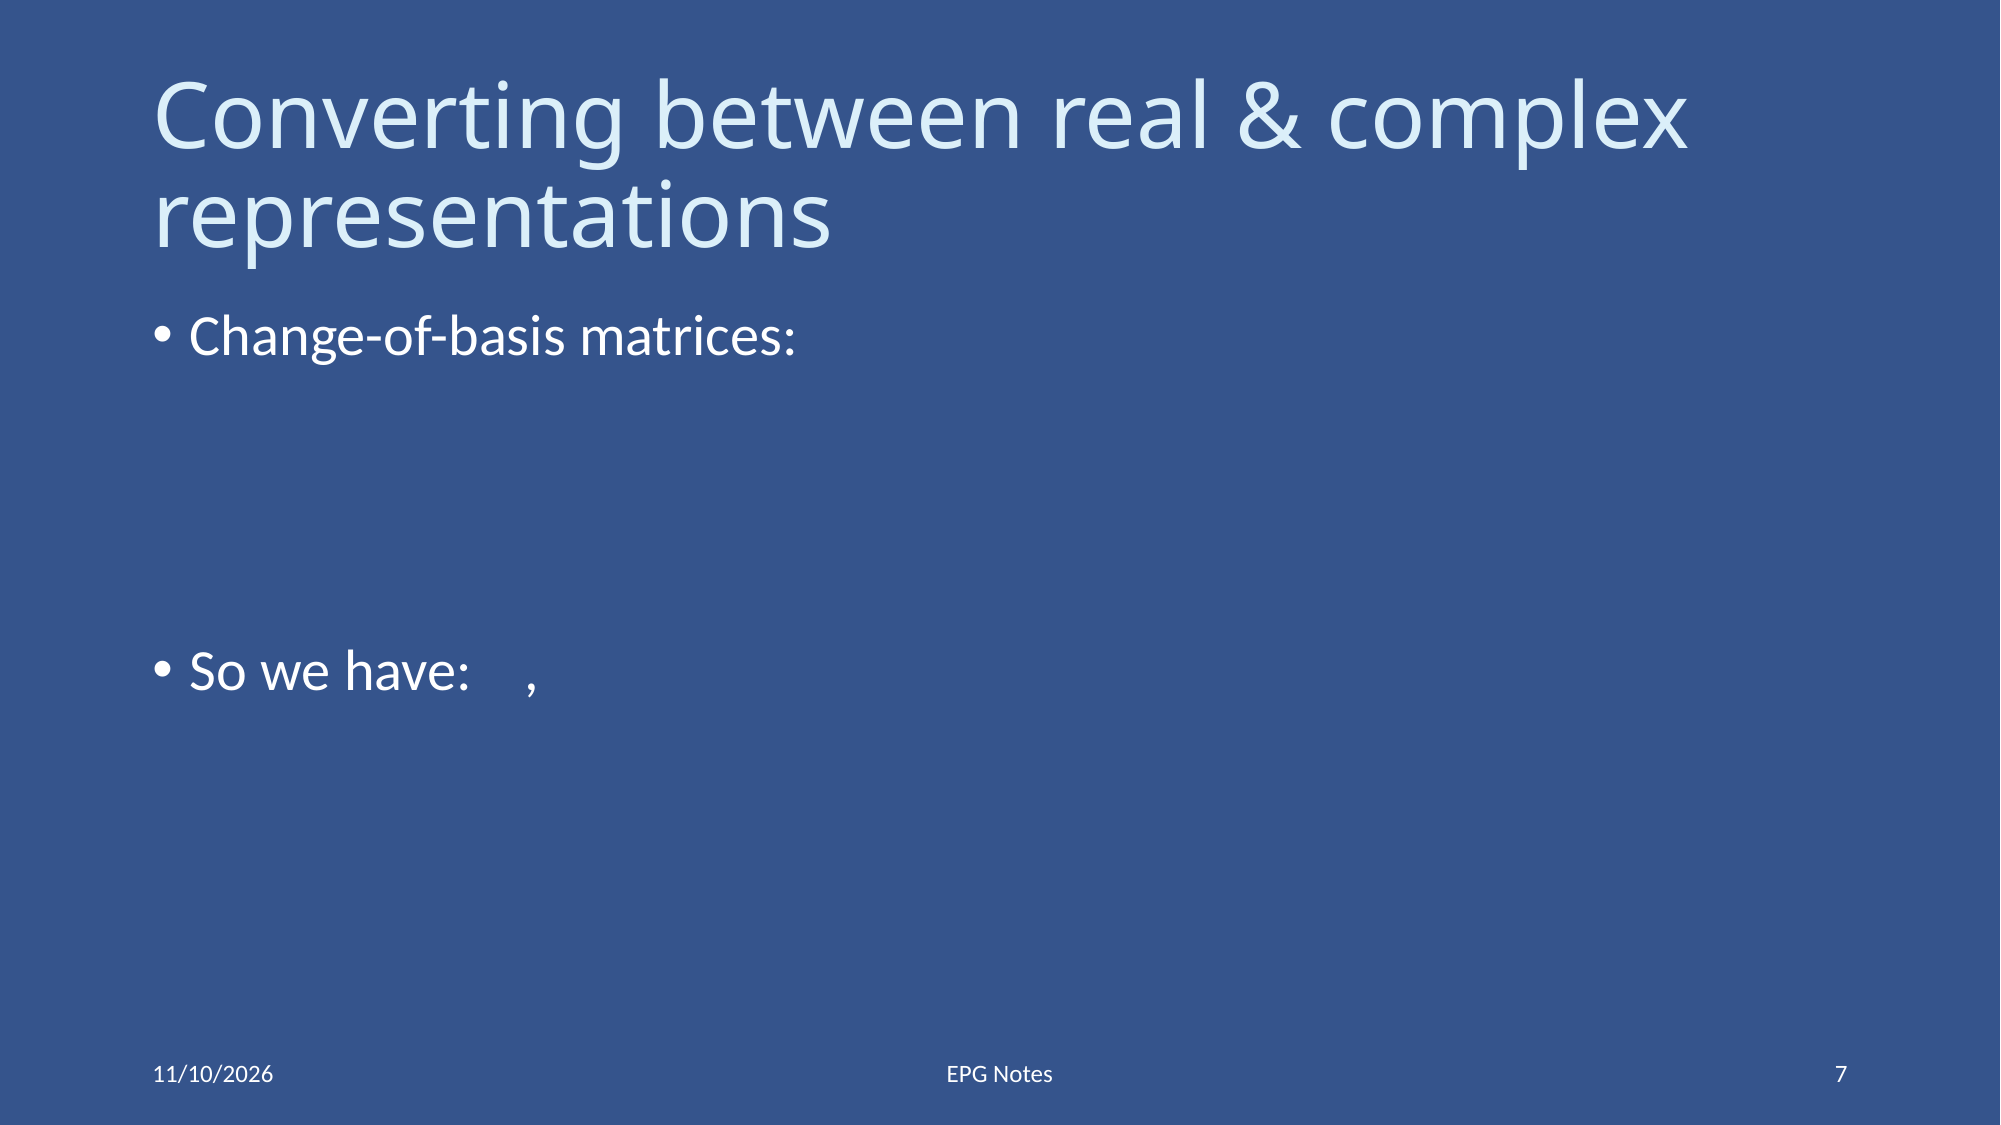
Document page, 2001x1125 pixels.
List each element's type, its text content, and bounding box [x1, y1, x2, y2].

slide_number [137, 1042, 588, 1103]
slide_number 7 [1412, 1042, 1863, 1103]
title Converting between real & complex representations [137, 59, 1863, 278]
footer EPG Notes [662, 1042, 1338, 1103]
